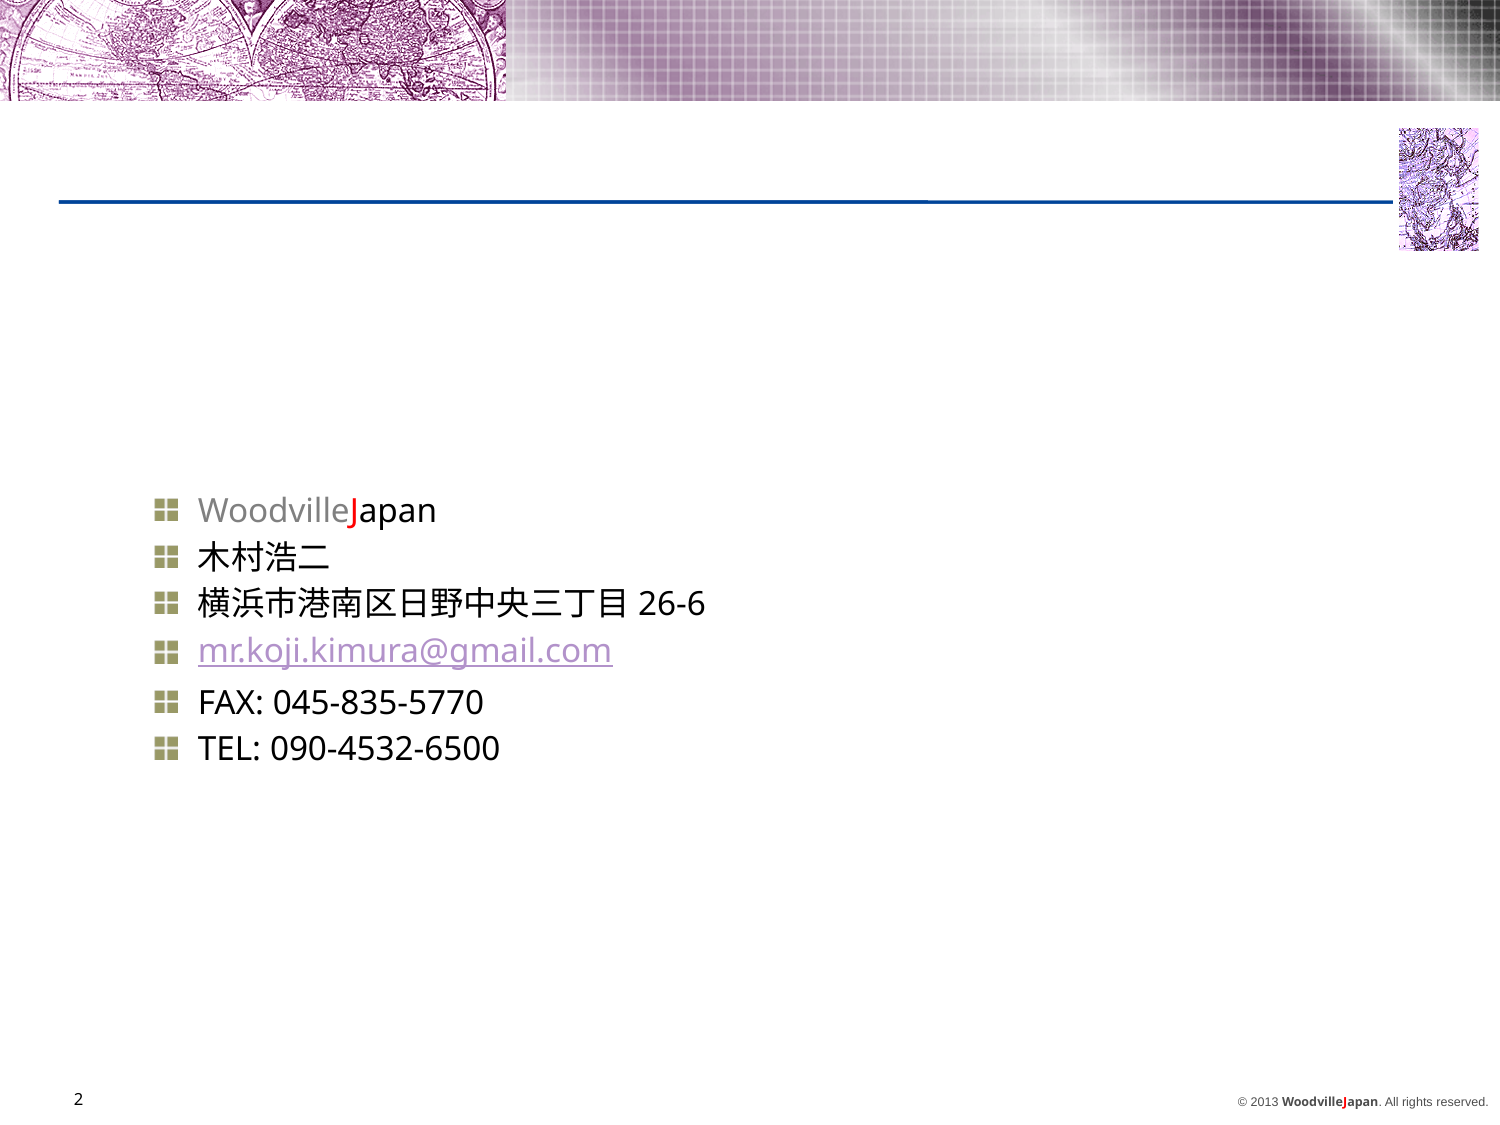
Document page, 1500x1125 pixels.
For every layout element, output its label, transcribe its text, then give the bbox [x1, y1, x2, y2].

picture [153, 544, 178, 568]
picture [153, 590, 178, 614]
slide_number 1 [21, 1081, 136, 1106]
picture [153, 639, 178, 664]
picture [153, 735, 178, 760]
picture [153, 497, 178, 521]
list WoodvilleJapan 木村浩二 横浜市港南区日野中央三丁目26-6 mr.koji.kimura@gmail.com FAX: 045-835-5770 TEL: 090-4532-6500 [64, 220, 1447, 1083]
picture [0, 0, 1500, 101]
picture [153, 689, 178, 713]
picture [1399, 128, 1493, 251]
